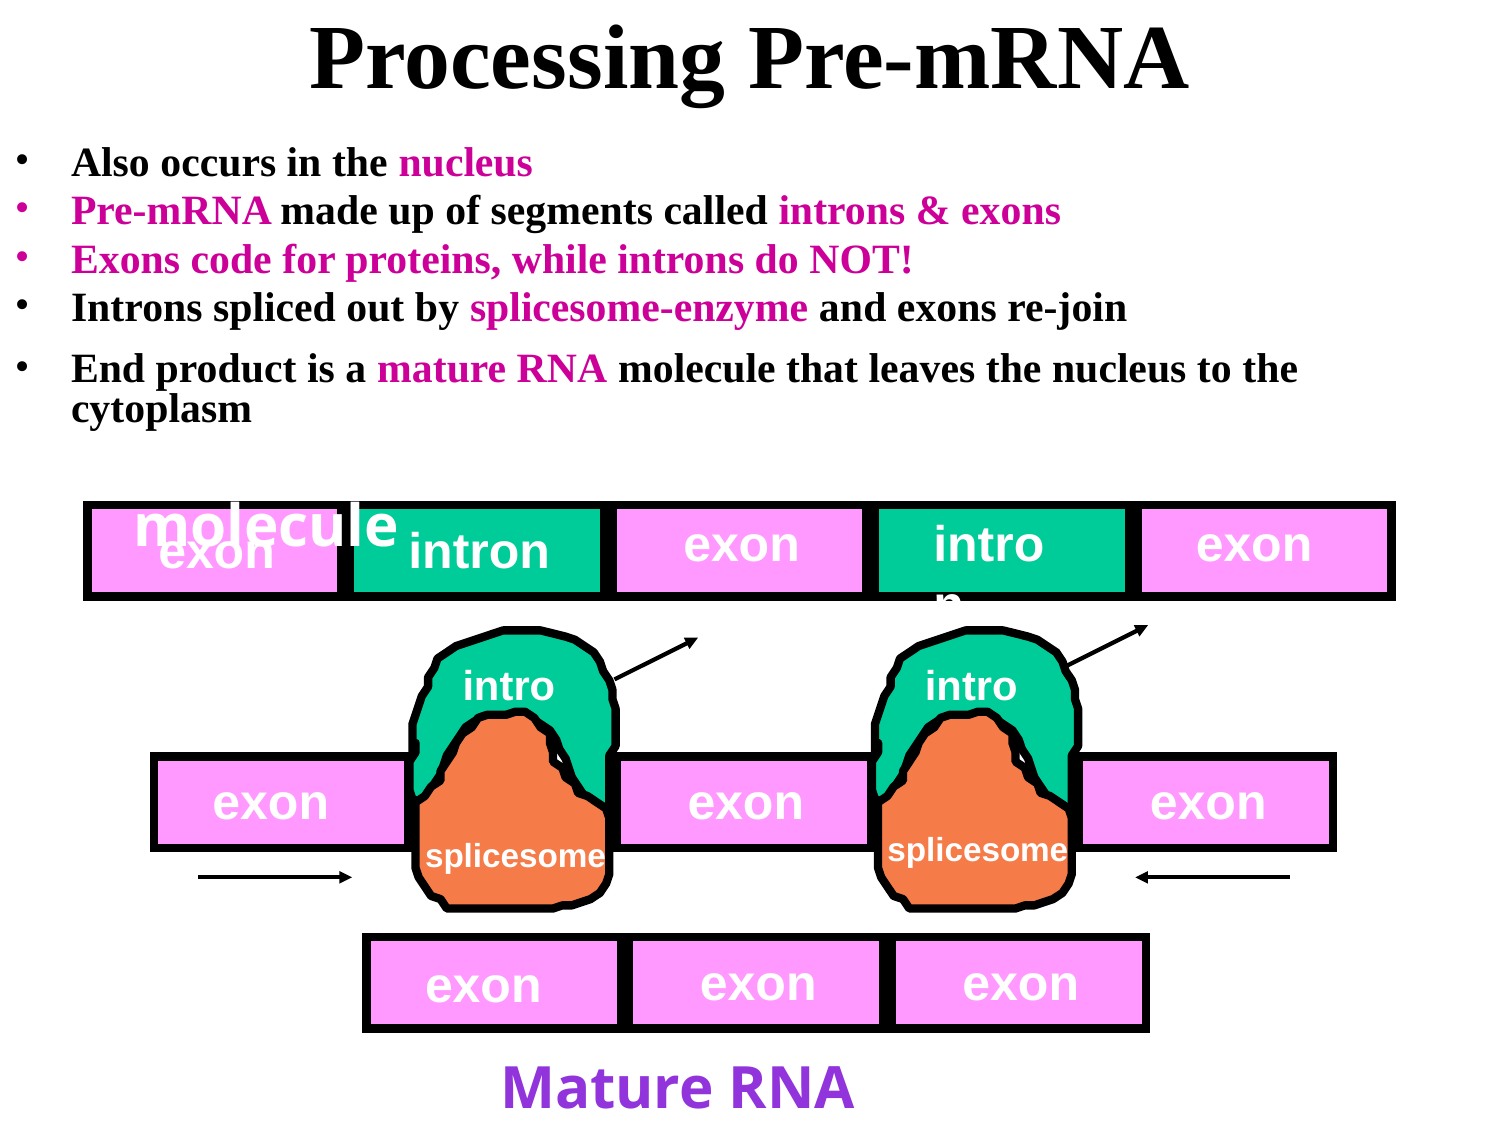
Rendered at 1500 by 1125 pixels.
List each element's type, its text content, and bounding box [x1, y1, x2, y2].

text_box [87, 410, 1392, 597]
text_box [366, 936, 1146, 1125]
list Also occurs in the nucleus Pre-mRNA made up of segments called introns & exons Exons code for proteins, while introns do NOT! Introns spliced out by splicesome-enzyme and exons re-join End product is a mature RNA molecule that leaves the nucleus to the cytoplasm [0, 78, 1500, 867]
text_box [74, 339, 1425, 1083]
title Processing Pre-mRNA [112, 14, 1388, 78]
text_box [153, 624, 1334, 910]
